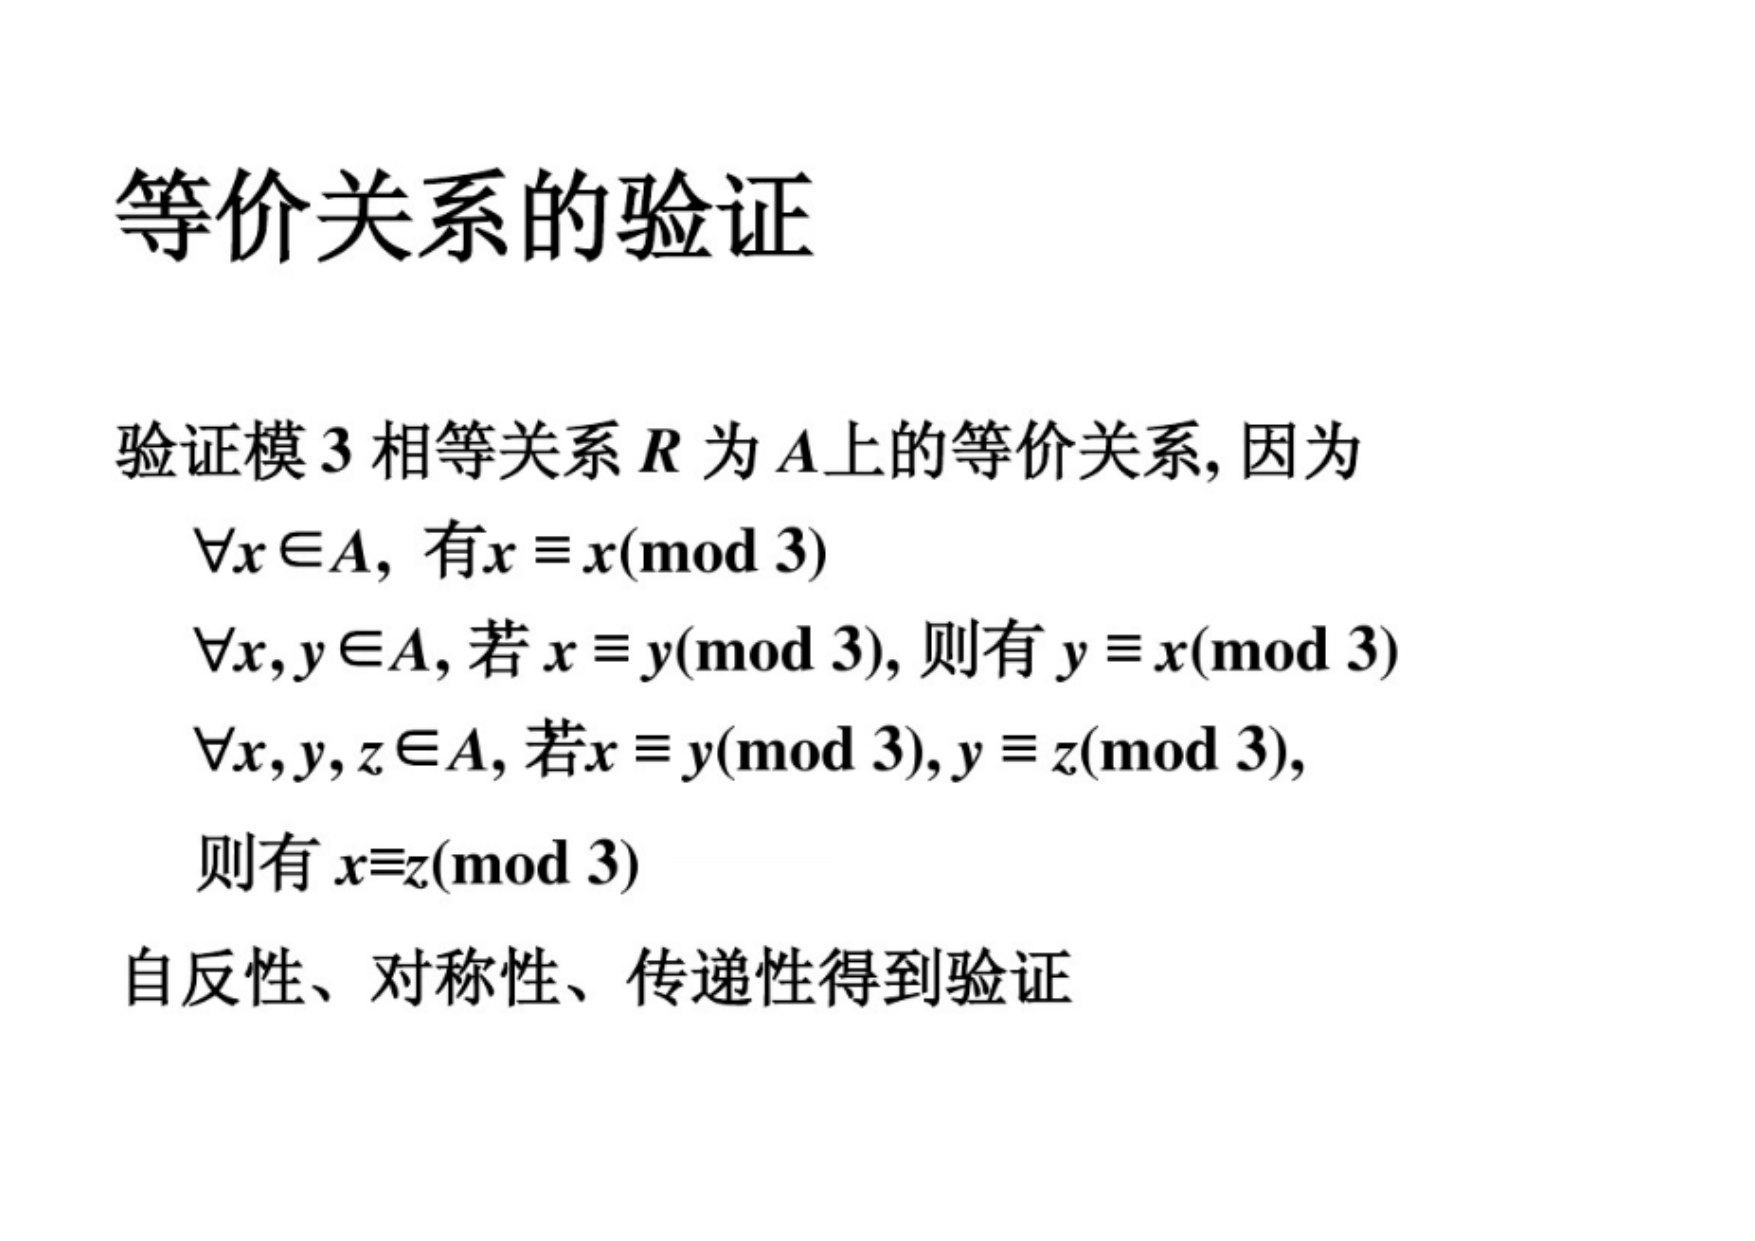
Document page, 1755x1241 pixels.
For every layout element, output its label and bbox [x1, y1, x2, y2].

list [70, 143, 1578, 1068]
